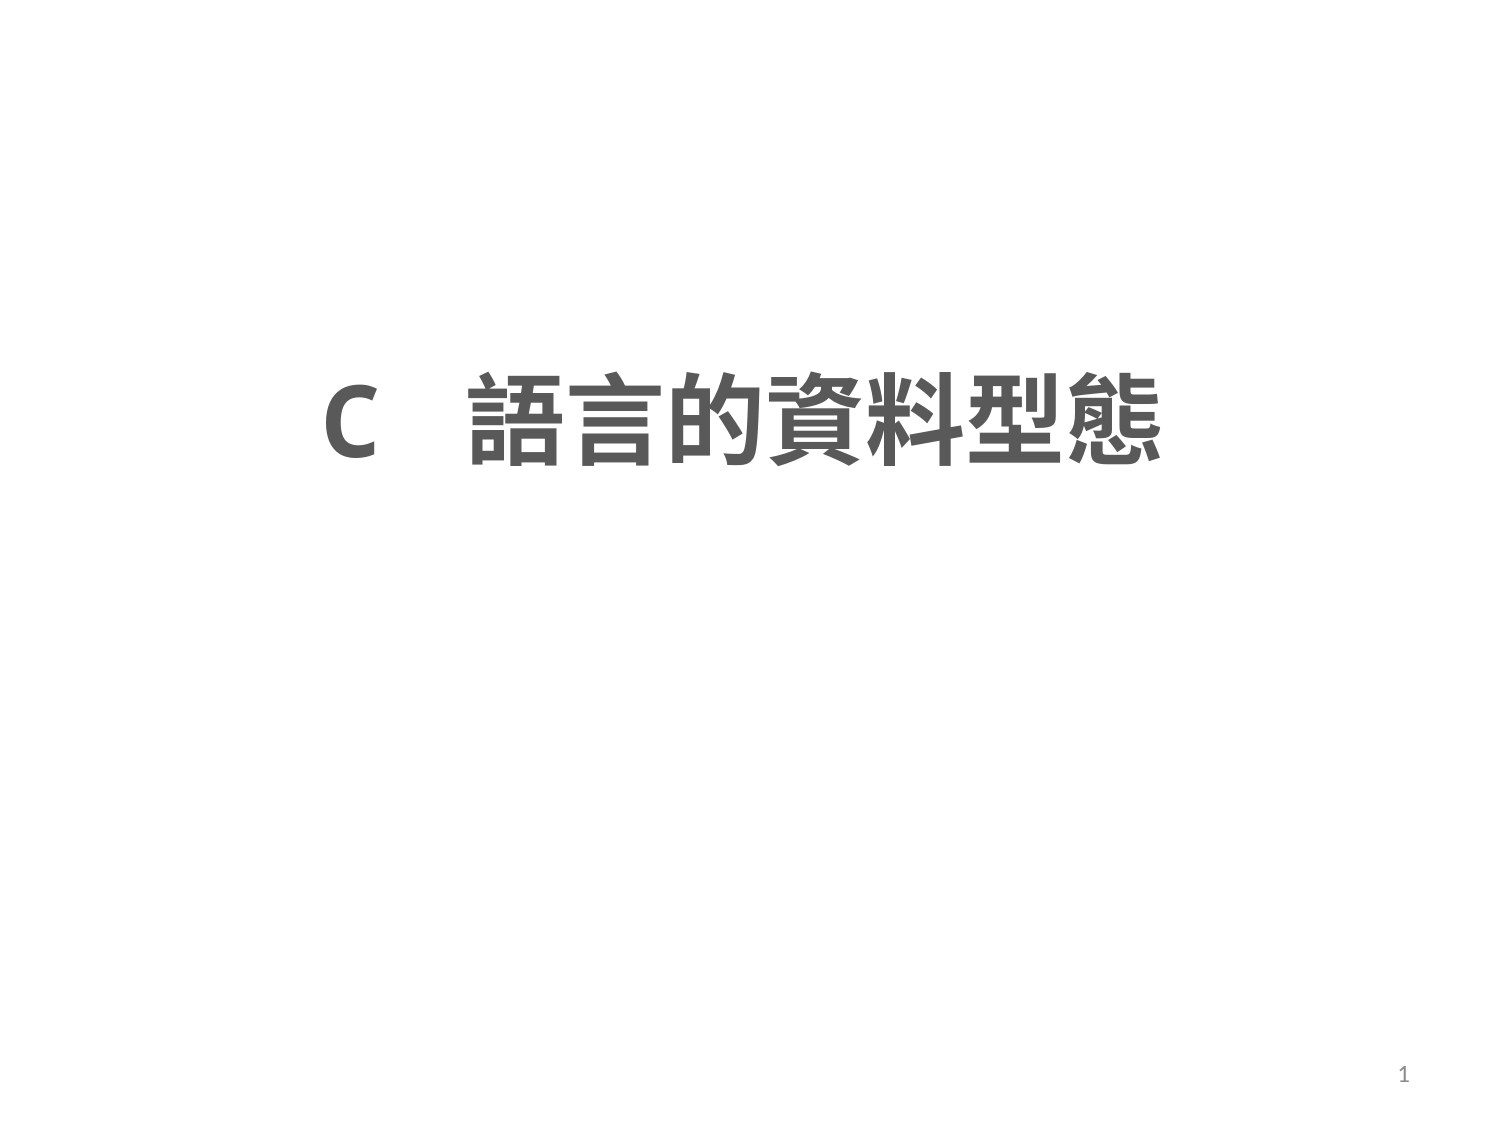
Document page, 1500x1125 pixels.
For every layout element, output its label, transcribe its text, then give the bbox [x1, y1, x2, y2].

subtitle C 語言的資料型態 [218, 349, 1269, 638]
slide_number 1 [1074, 1042, 1425, 1103]
